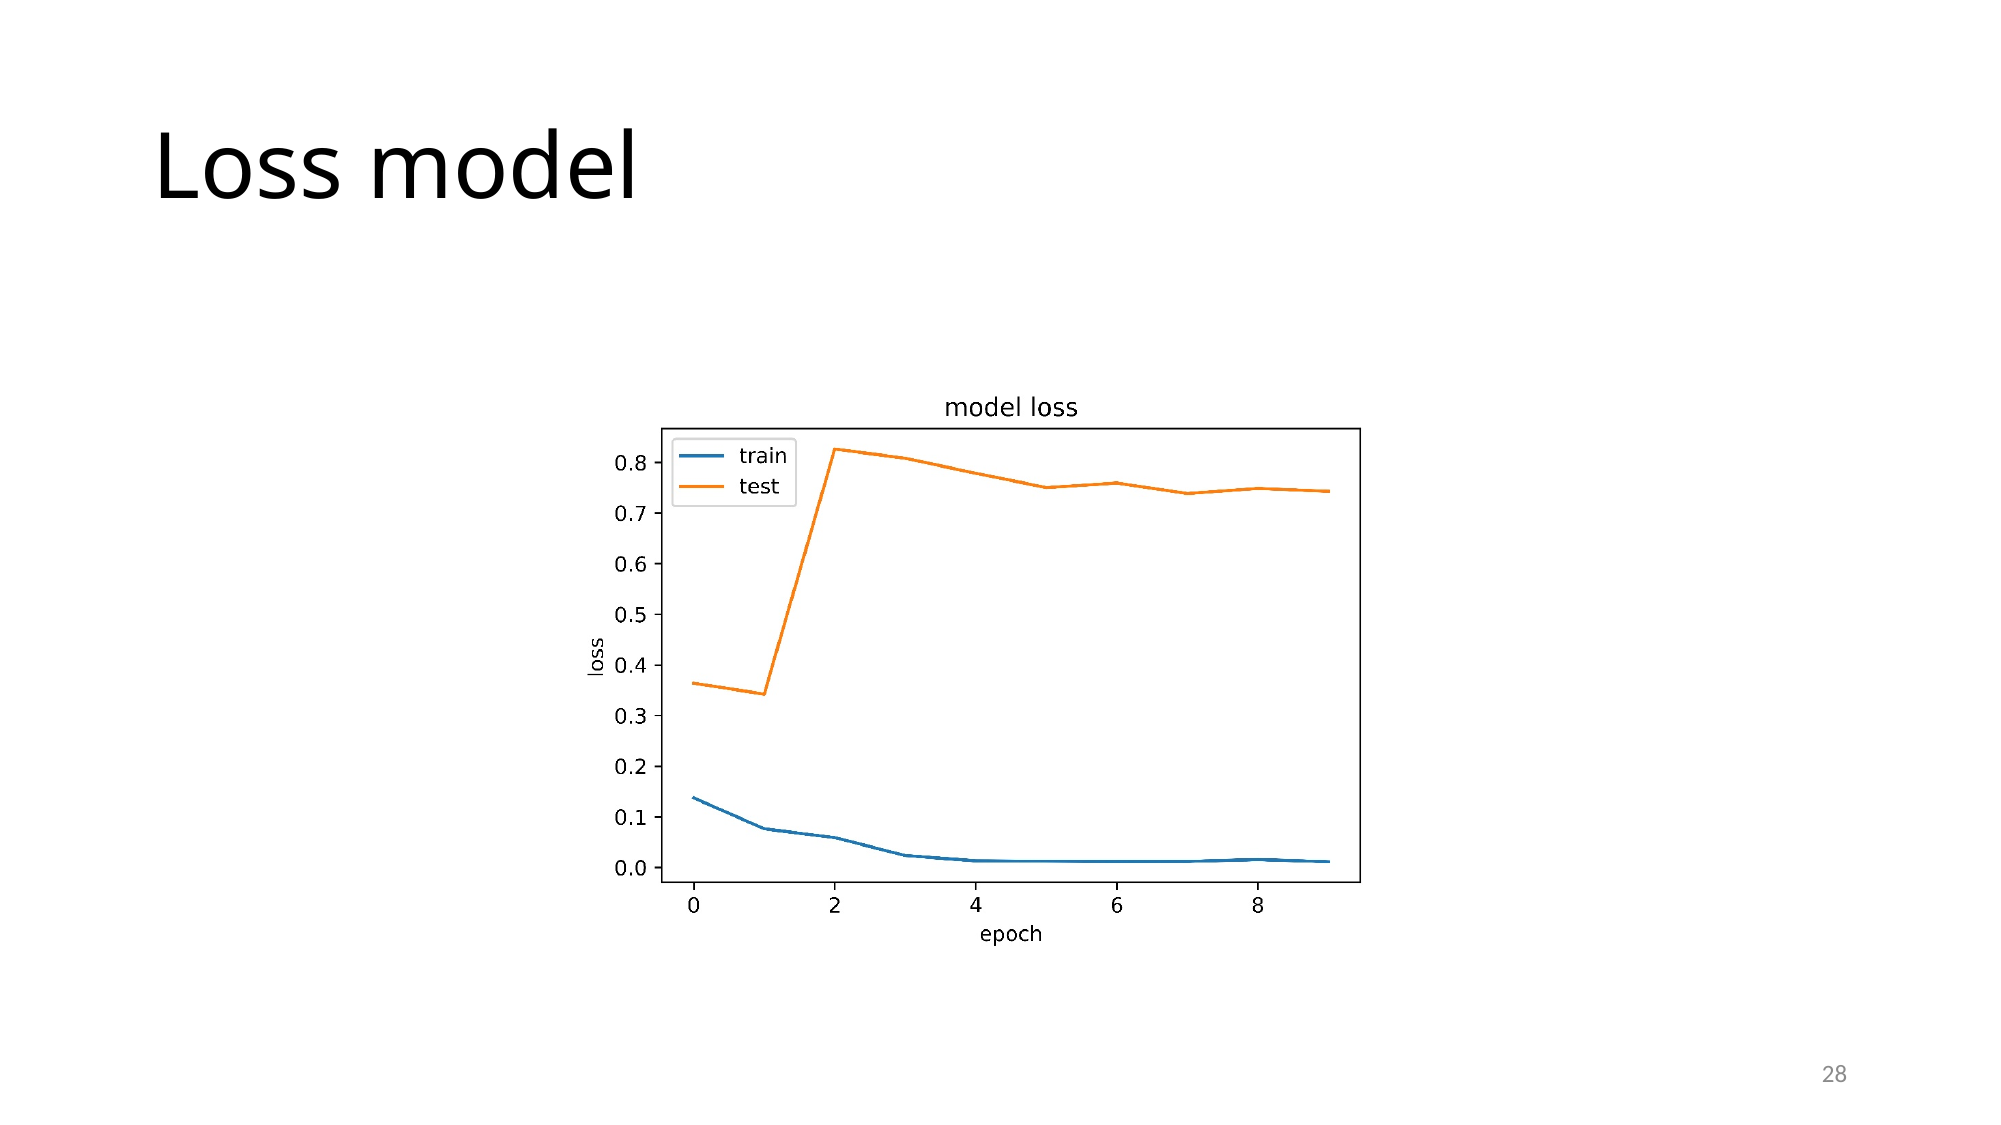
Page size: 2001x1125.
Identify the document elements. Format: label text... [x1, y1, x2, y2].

slide_number 28 [1412, 1042, 1863, 1103]
title Loss model [137, 59, 1863, 278]
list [549, 356, 1450, 957]
